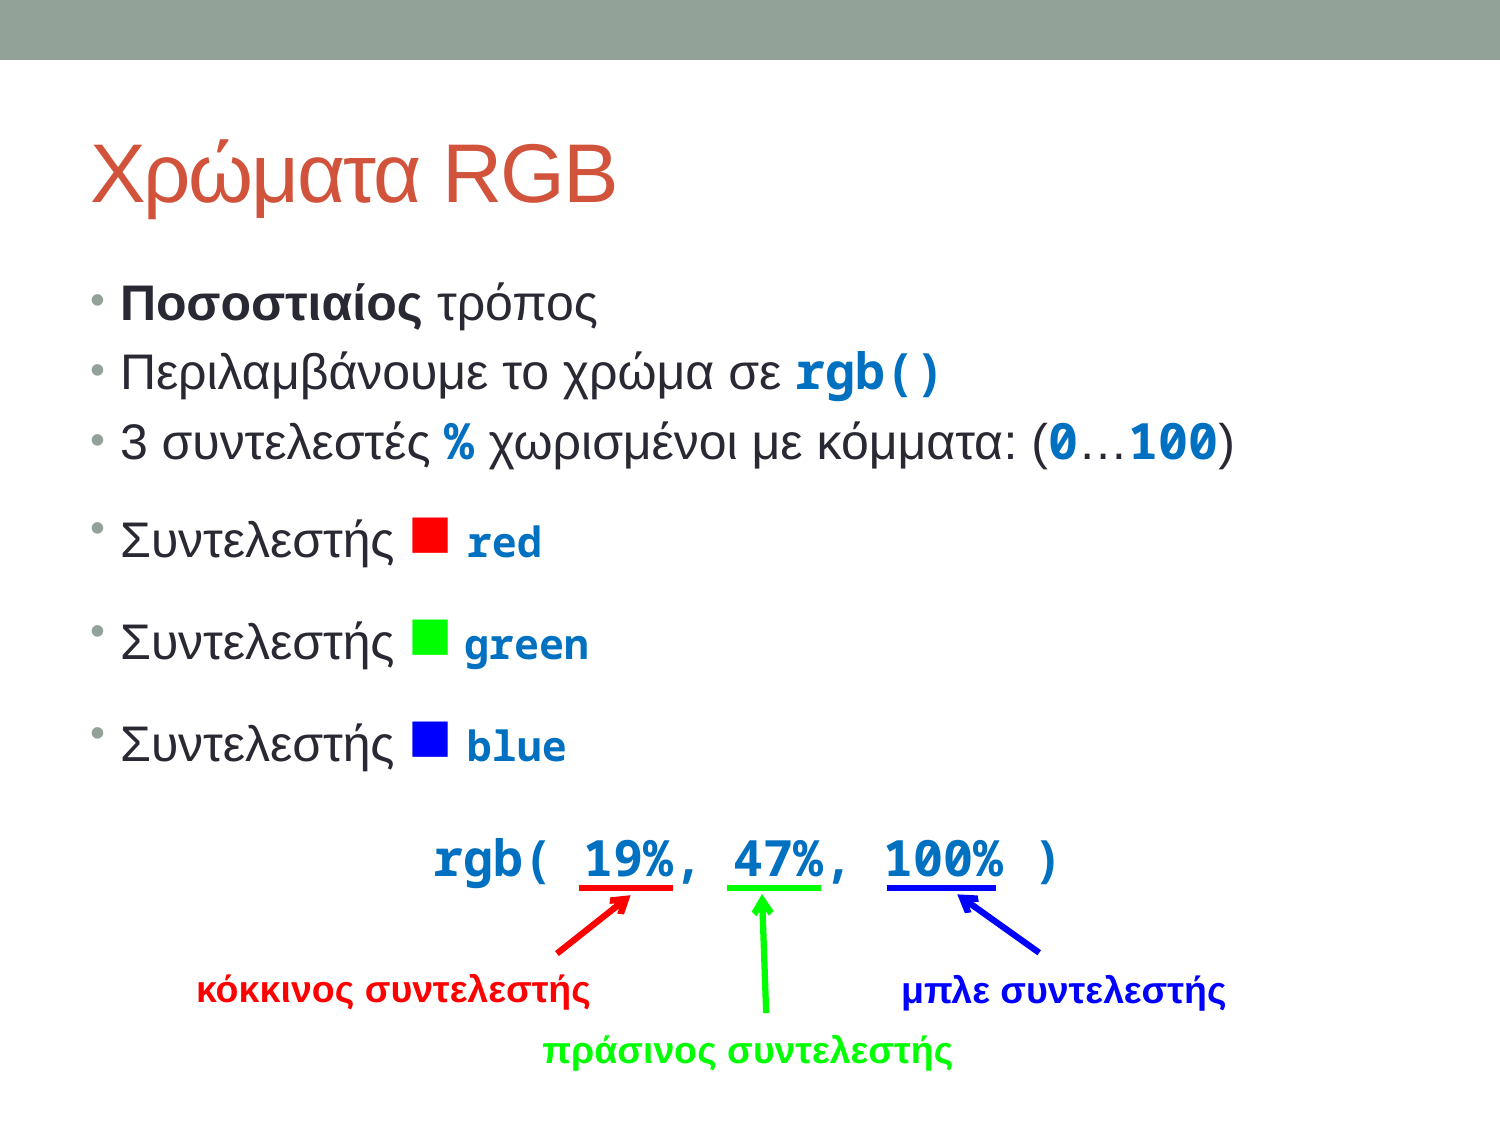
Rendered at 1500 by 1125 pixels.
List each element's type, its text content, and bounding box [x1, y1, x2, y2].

text_box κόκκινος συντελεστής [181, 957, 607, 1018]
list Ποσοστιαίος τρόπος Περιλαμβάνουμε το χρώμα σε rgb() 3 συντελεστές % χωρισμένοι με κόμματα: (0…100) Συντελεστής ■ red Συντελεστής ■ green Συντελεστής ■ blue [75, 262, 1425, 1063]
text_box πράσινος συντελεστής [527, 1018, 969, 1078]
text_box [761, 893, 767, 1014]
title Χρώματα RGB [75, 87, 1425, 250]
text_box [957, 894, 1040, 953]
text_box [556, 894, 631, 954]
text_box rgb( 19%, 47%, 100% ) [418, 819, 1079, 895]
text_box μπλε συντελεστής [886, 959, 1242, 1019]
